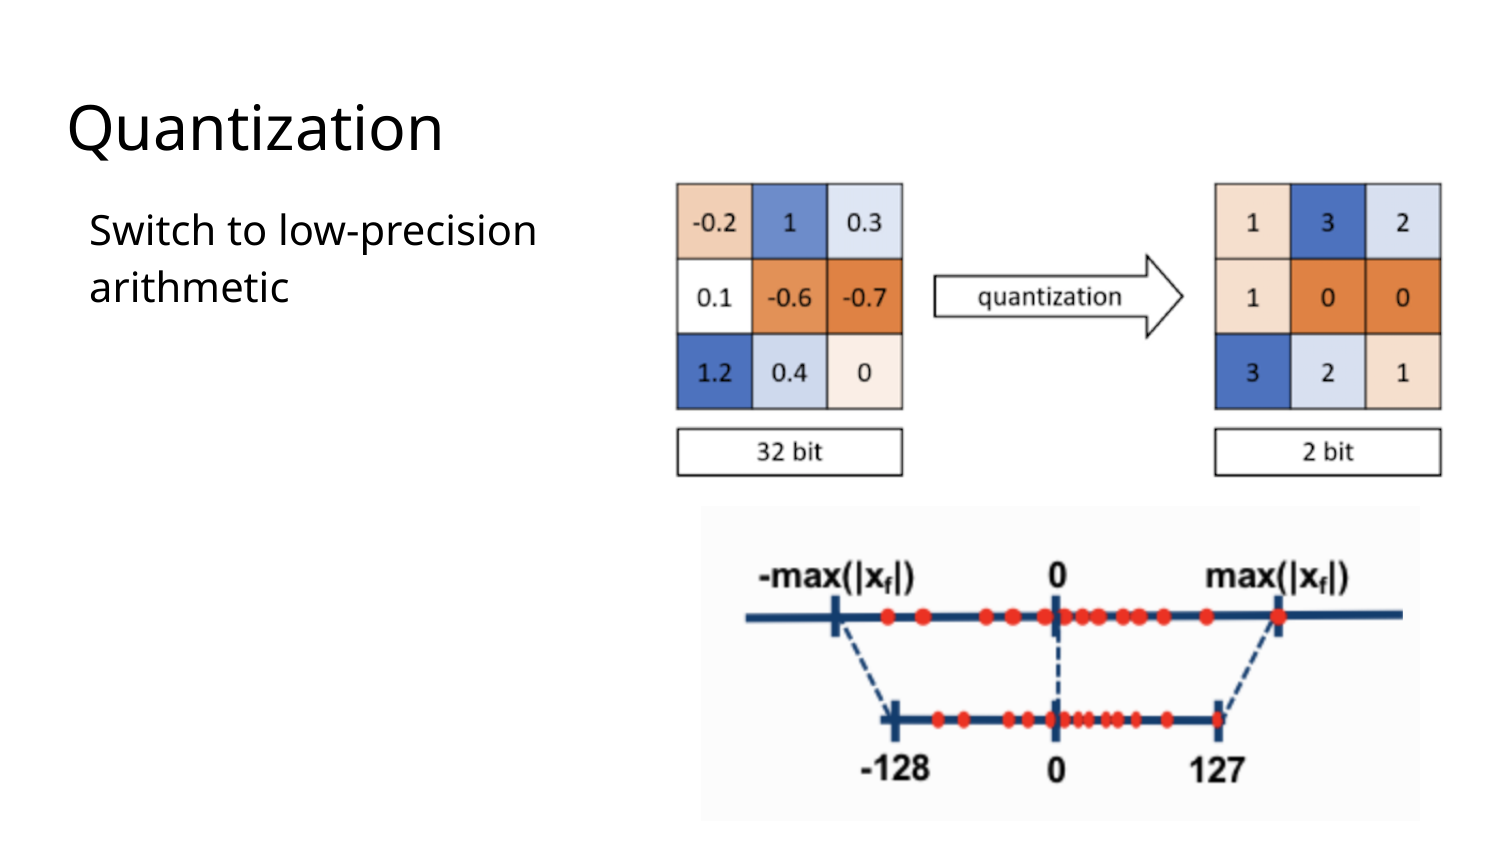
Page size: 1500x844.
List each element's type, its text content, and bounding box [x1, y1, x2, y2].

text_box Switch to low-precision arithmetic [74, 181, 661, 293]
picture [672, 177, 1450, 480]
picture [701, 505, 1421, 821]
text_box Quantization [51, 72, 1449, 167]
